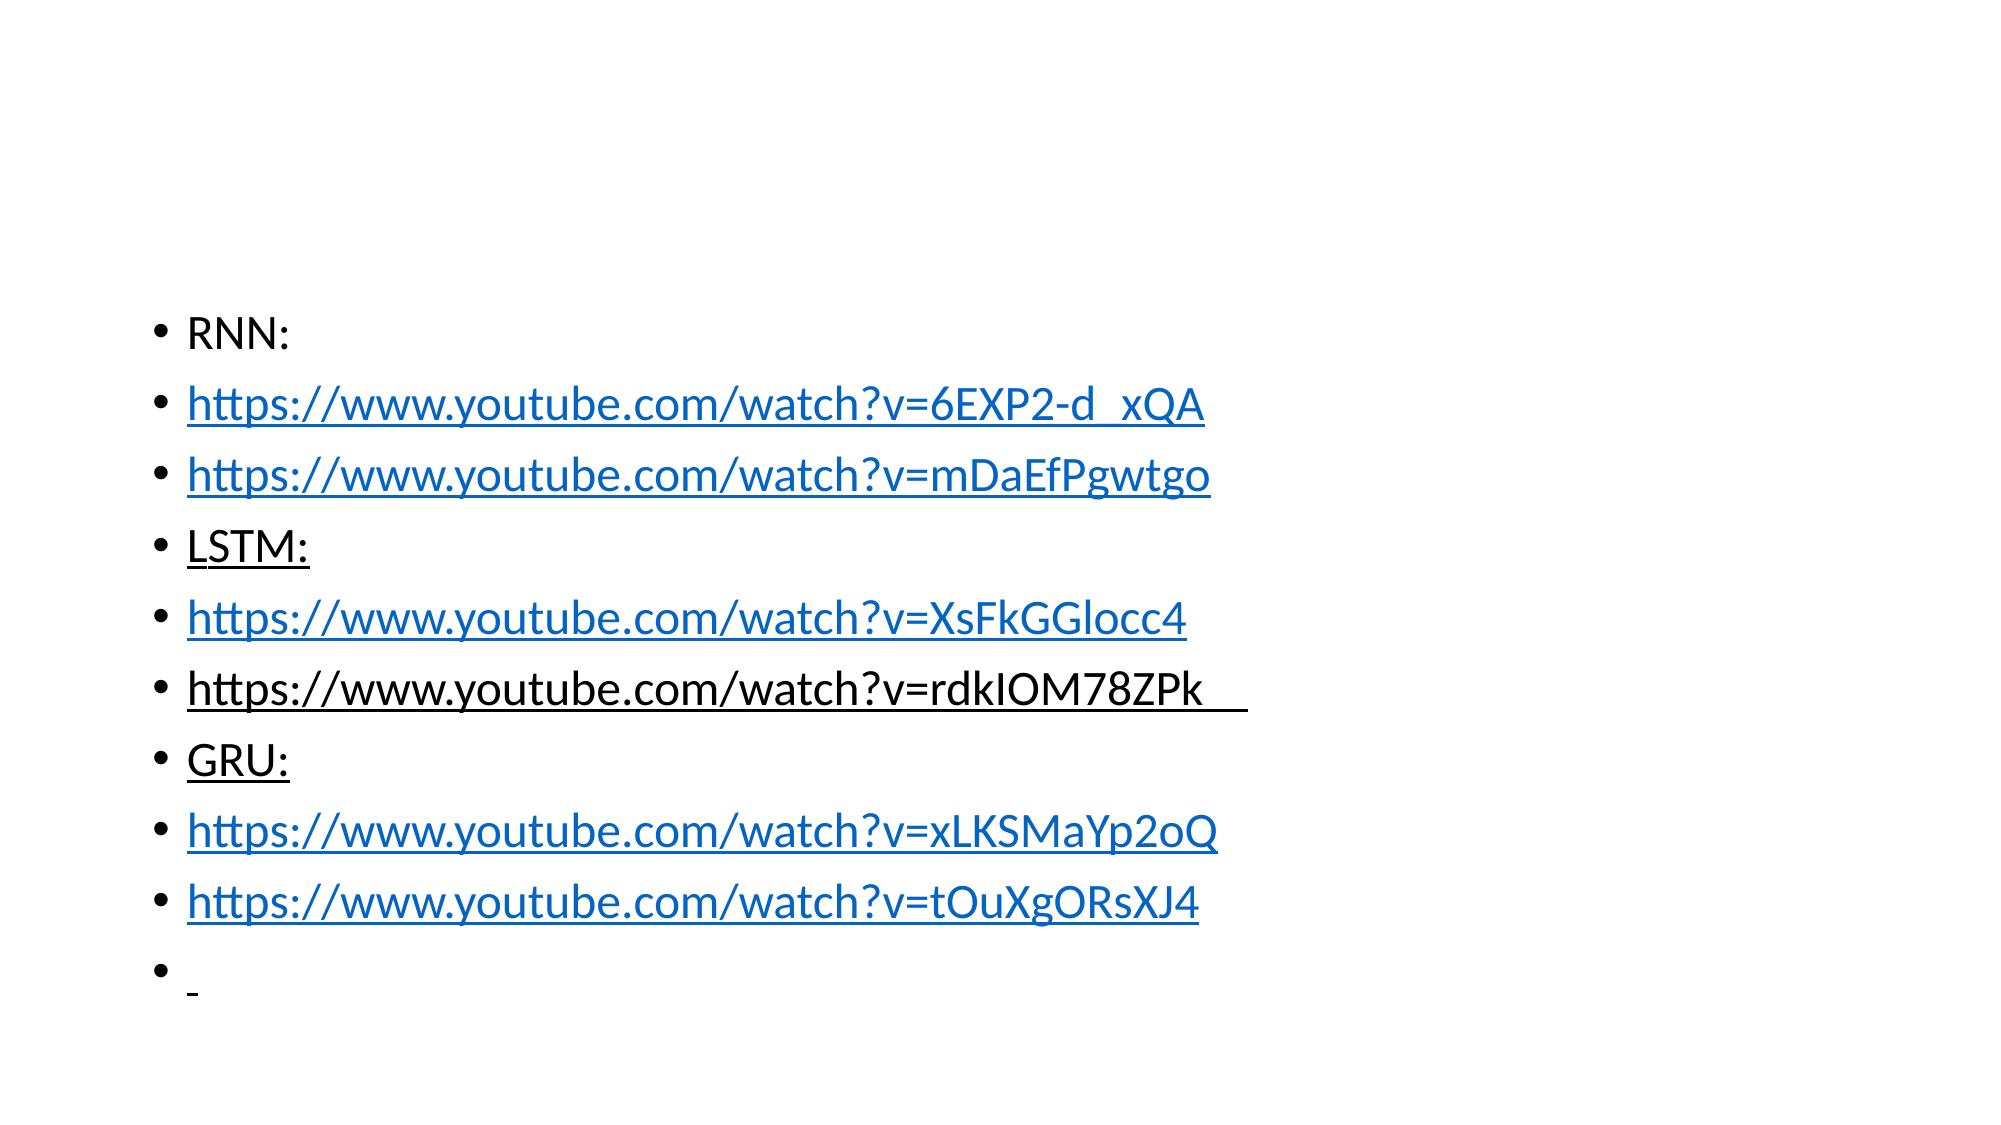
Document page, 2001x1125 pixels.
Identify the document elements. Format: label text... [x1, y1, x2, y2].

list RNN: https://www.youtube.com/watch?v=6EXP2-d_xQA https://www.youtube.com/watch?v=mDaEfPgwtgo LSTM: https://www.youtube.com/watch?v=XsFkGGlocc4 https://www.youtube.com/watch?v=rdkIOM78ZPk GRU: https://www.youtube.com/watch?v=xLKSMaYp2oQ https://www.youtube.com/watch?v=tOuXgORsXJ4 [137, 299, 1863, 1014]
